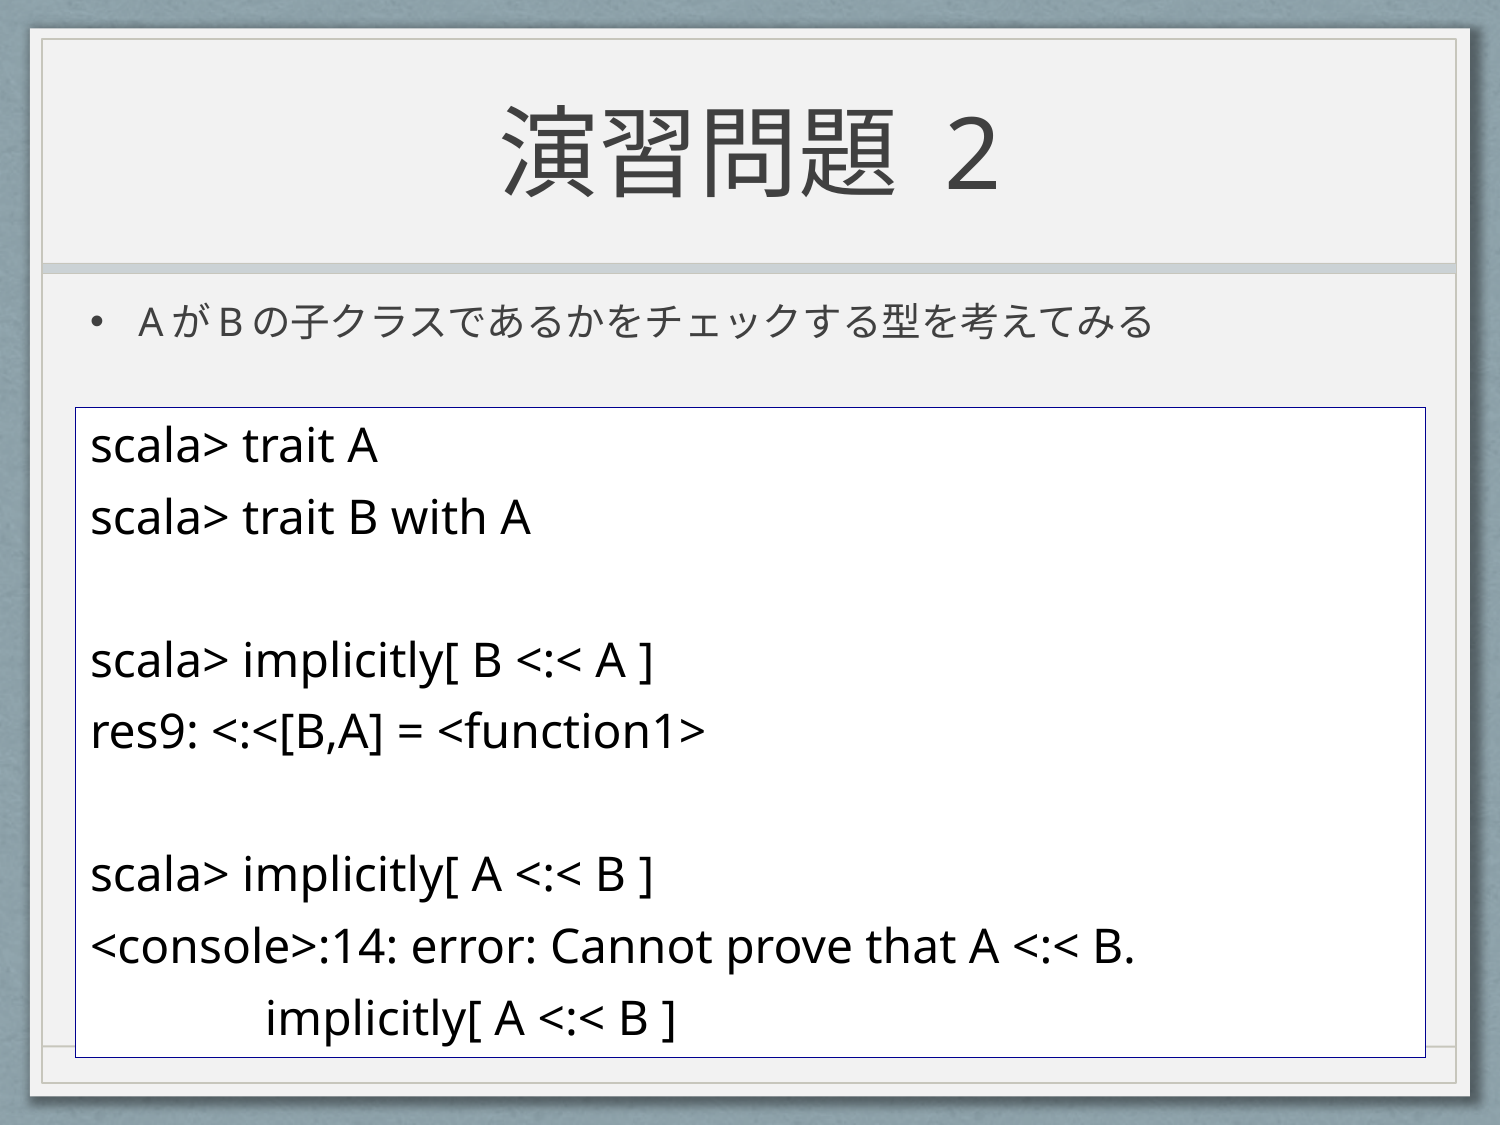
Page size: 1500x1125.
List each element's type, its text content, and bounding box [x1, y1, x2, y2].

text_box scala> trait A scala> trait B with A scala> implicitly[ B <:< A ] res9: <:<[B,A] = <function1> scala> implicitly[ A <:< B ] <console>:14: error: Cannot prove that A <:< B. implicitly[ A <:< B ] [75, 407, 1426, 1058]
list AがBの子クラスであるかをチェックする型を考えてみる [75, 289, 1426, 381]
title 演習問題 2 [147, 40, 1353, 260]
